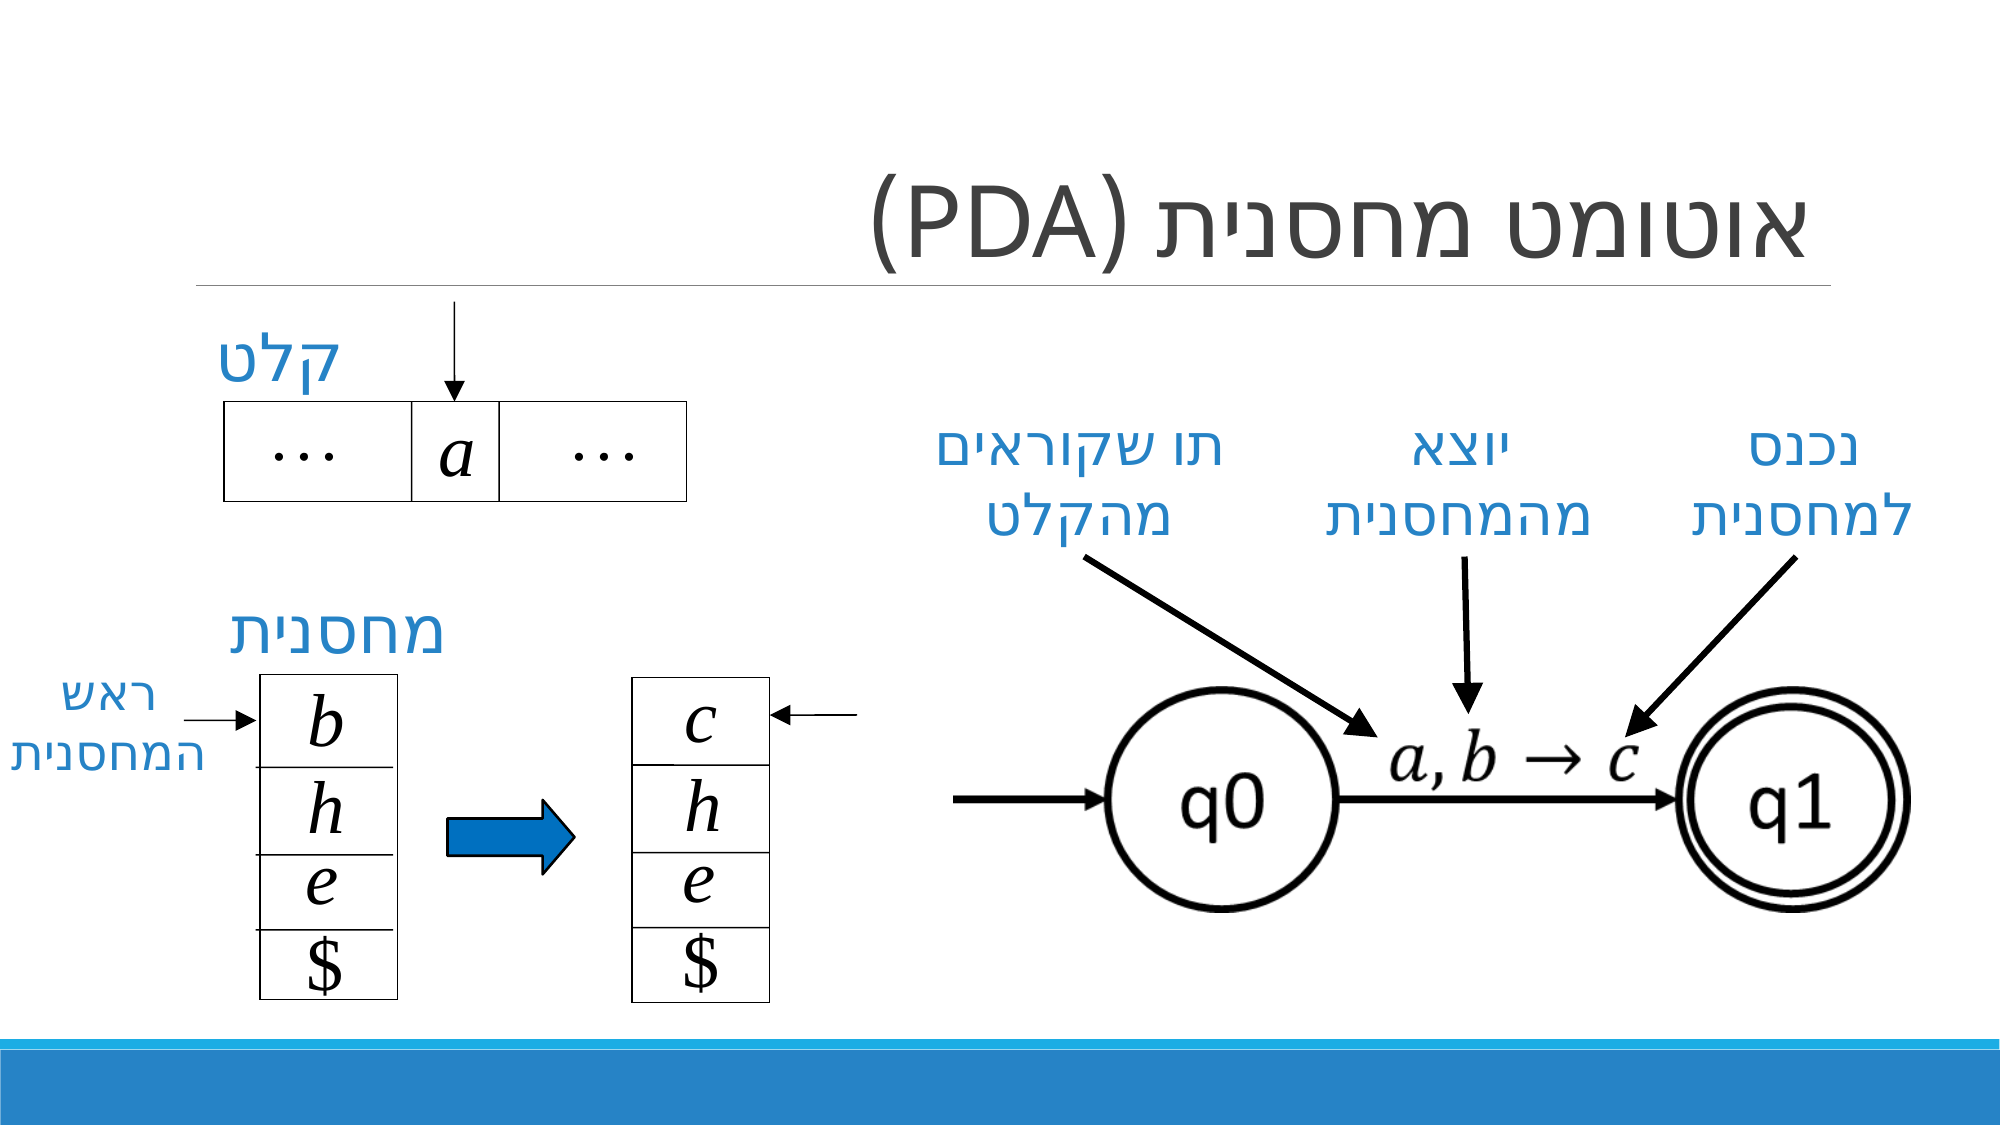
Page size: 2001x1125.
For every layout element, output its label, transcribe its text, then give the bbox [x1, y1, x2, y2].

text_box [304, 779, 348, 839]
text_box [500, 401, 687, 502]
title אוטומט מחסנית (PDA) [180, 47, 1830, 285]
text_box יוצא מהמחסנית [1311, 399, 1609, 555]
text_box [681, 864, 719, 908]
text_box מחסנית [215, 579, 463, 675]
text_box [571, 449, 642, 469]
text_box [681, 701, 723, 749]
text_box [632, 853, 770, 927]
text_box [259, 675, 398, 1000]
text_box תו שקוראים מהקלט [919, 399, 1241, 555]
text_box [444, 301, 465, 402]
text_box [412, 401, 499, 502]
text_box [304, 691, 348, 752]
text_box [729, 928, 770, 1003]
text_box [632, 928, 680, 1003]
text_box [632, 677, 770, 765]
text_box קלט [201, 307, 359, 403]
text_box נכנס למחסנית [1677, 399, 1930, 555]
text_box ראש המחסנית [0, 653, 222, 788]
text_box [271, 449, 342, 469]
text_box [222, 710, 257, 731]
text_box [446, 798, 576, 876]
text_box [436, 438, 479, 482]
text_box [632, 766, 770, 852]
text_box [224, 401, 411, 502]
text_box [304, 929, 346, 1001]
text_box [681, 926, 723, 999]
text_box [304, 866, 342, 910]
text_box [681, 776, 725, 837]
picture [953, 685, 1911, 914]
text_box [769, 704, 858, 726]
